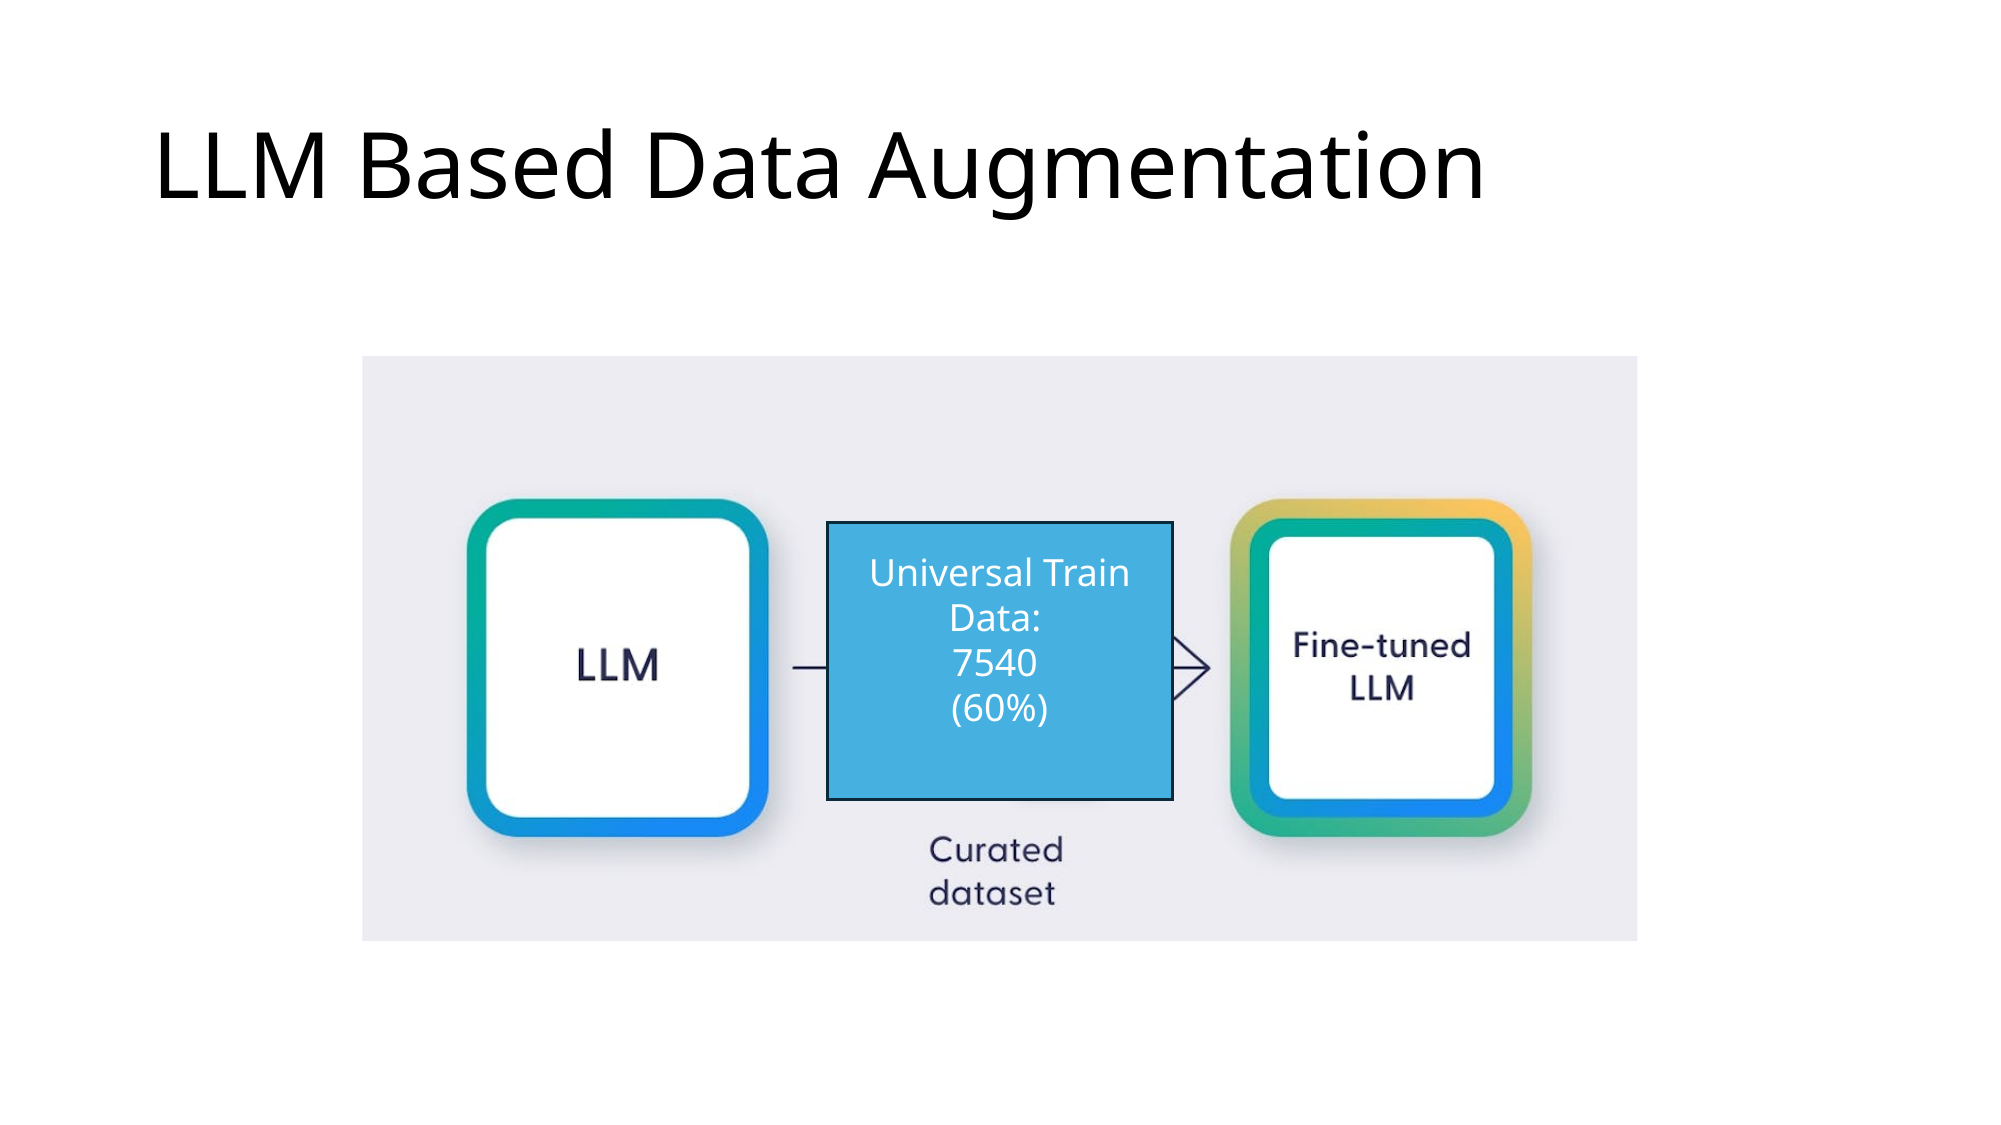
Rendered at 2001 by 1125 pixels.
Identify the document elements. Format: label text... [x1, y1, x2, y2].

title LLM Based Data Augmentation [137, 59, 1863, 278]
picture [361, 356, 1638, 941]
